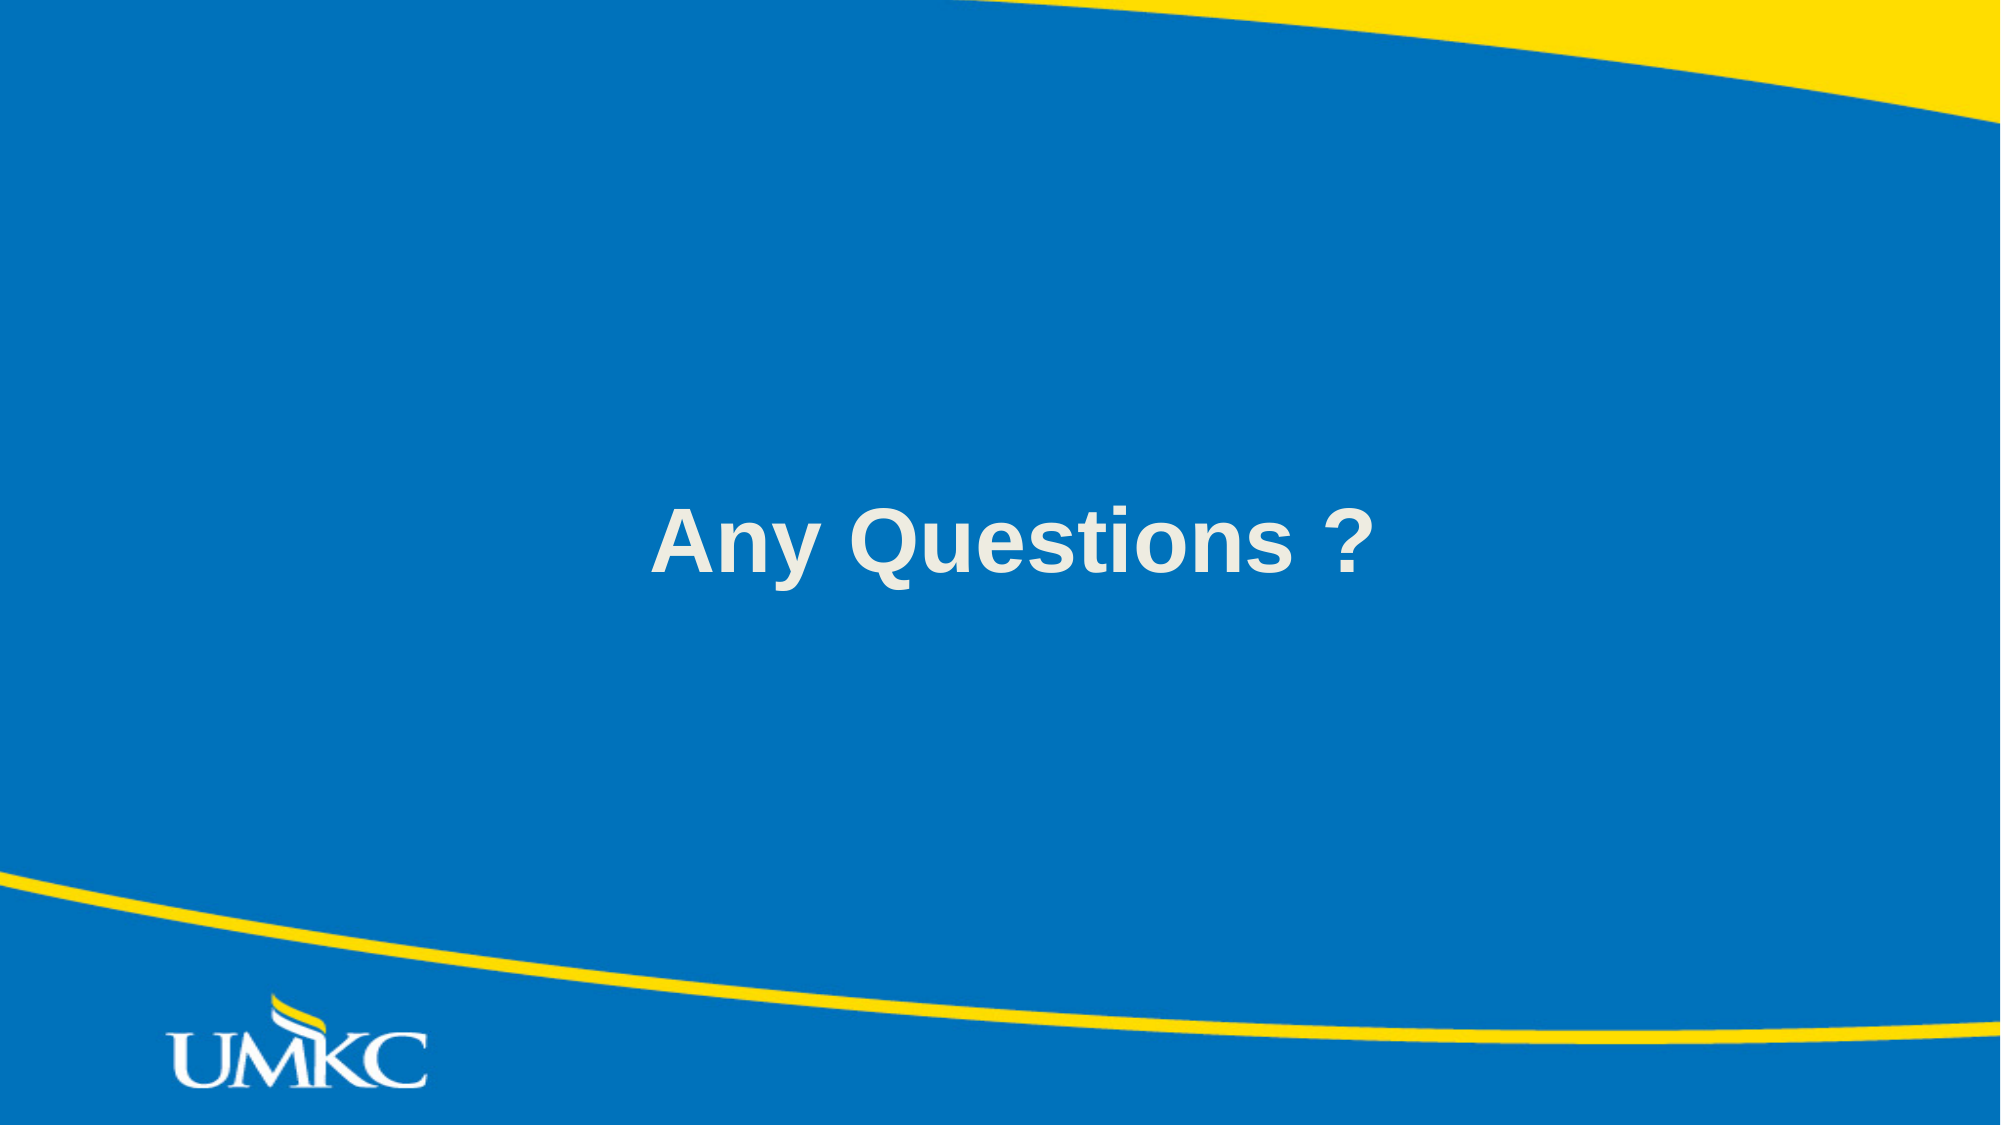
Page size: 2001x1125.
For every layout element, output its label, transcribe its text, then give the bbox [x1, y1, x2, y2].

picture [0, 0, 2001, 1125]
title Any Questions ? [114, 442, 1914, 630]
